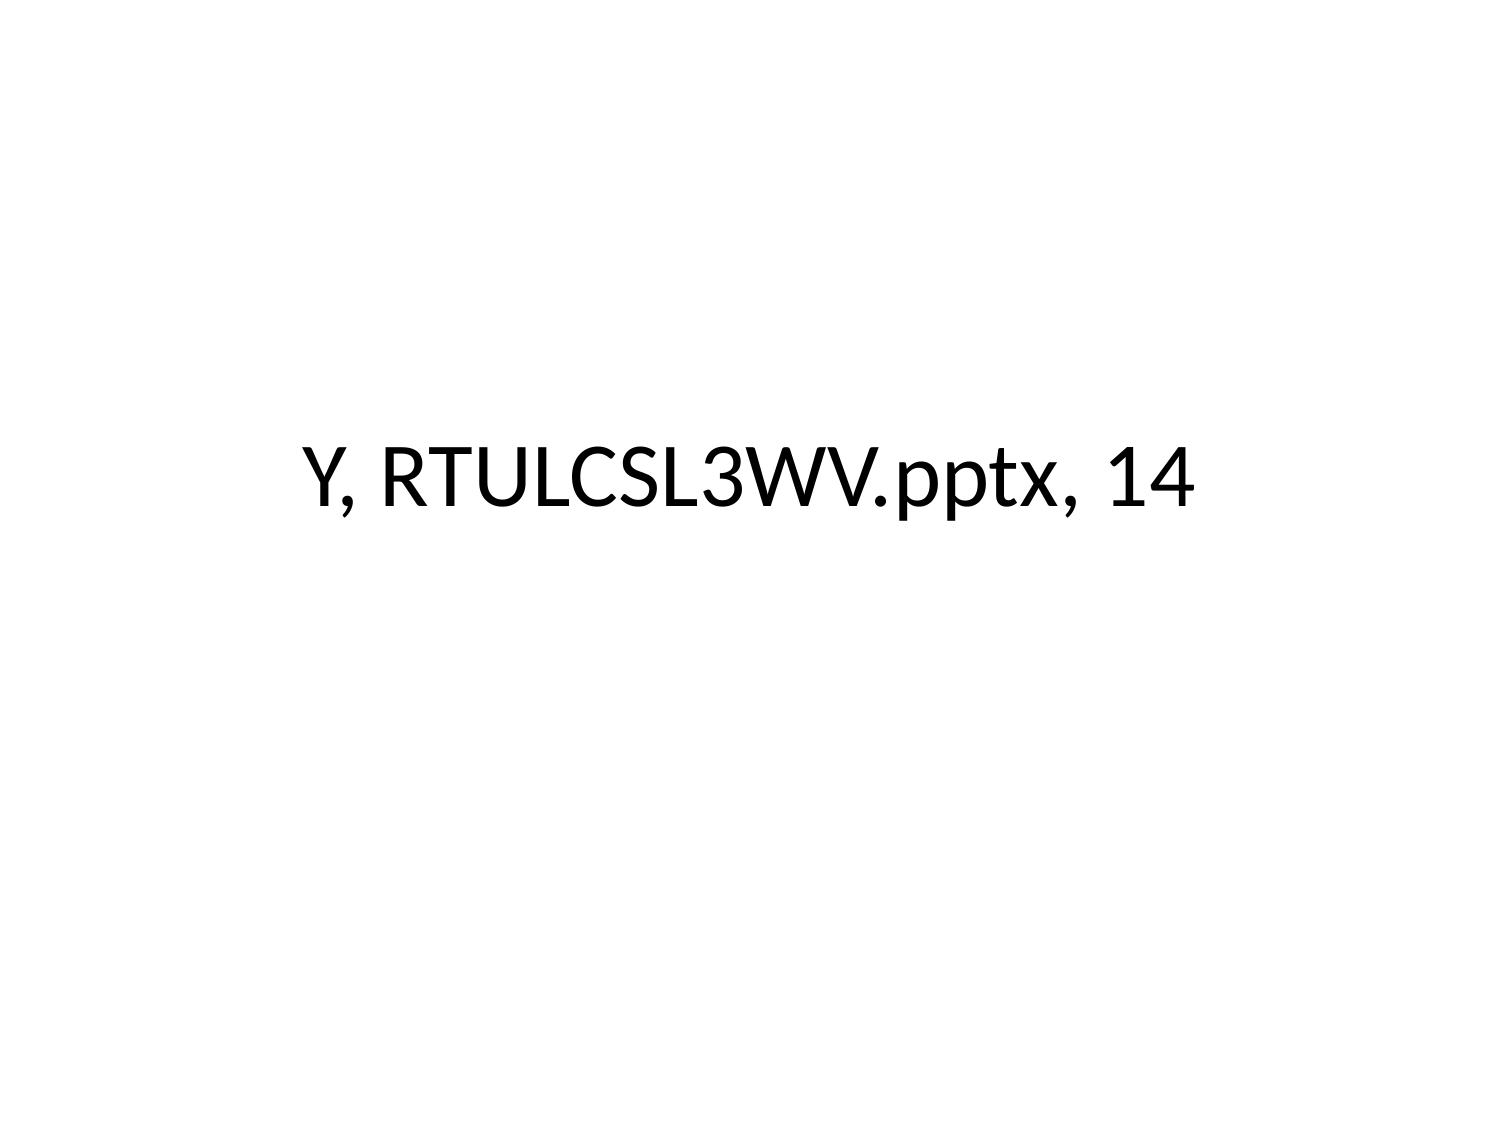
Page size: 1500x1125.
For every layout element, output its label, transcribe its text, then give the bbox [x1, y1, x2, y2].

title Y, RTULCSL3WV.pptx, 14 [112, 349, 1388, 591]
